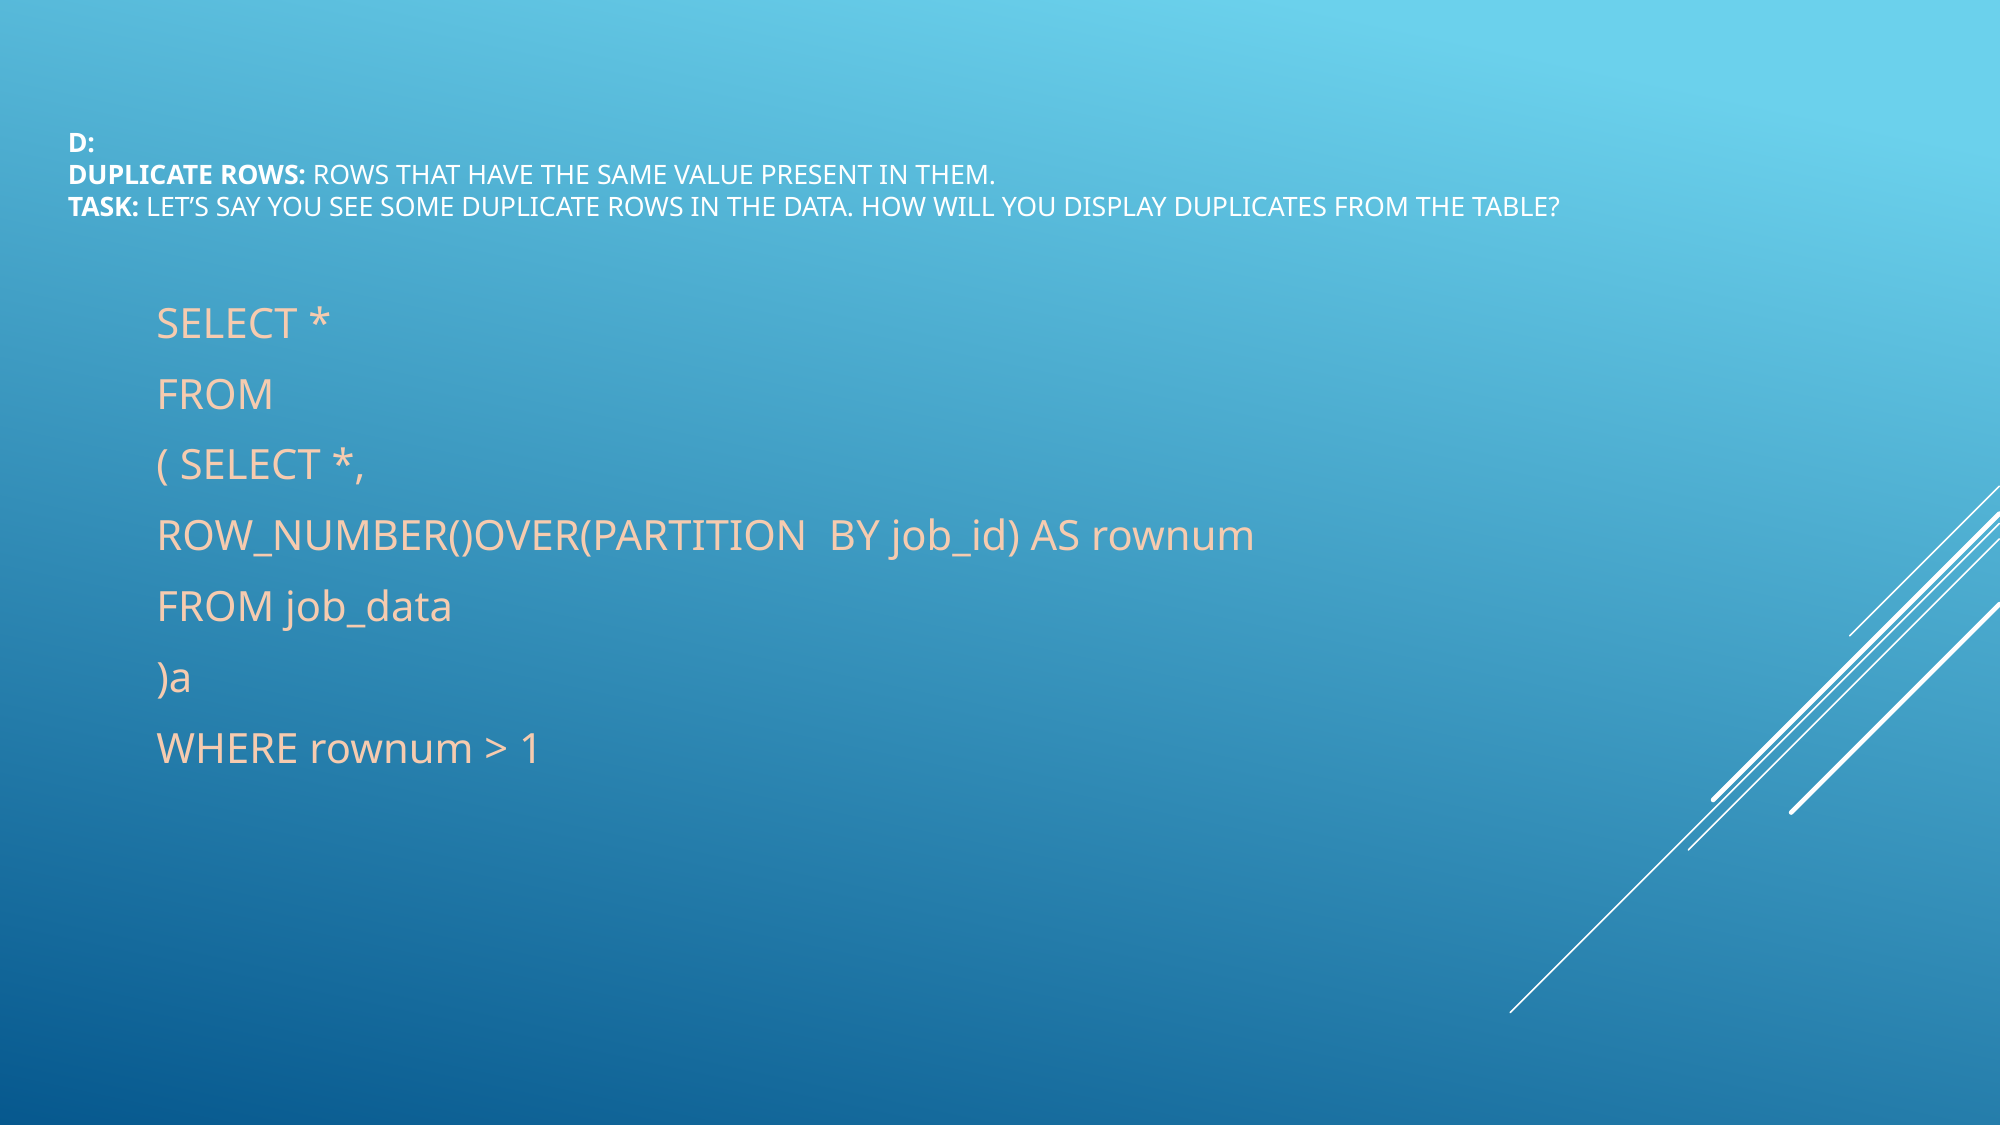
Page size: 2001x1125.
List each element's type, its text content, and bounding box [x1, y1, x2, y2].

title D: Duplicate rows: Rows that have the same value present in them. task: Let’s say you see some duplicate rows in the data. How will you display duplicates from the table? [52, 117, 1630, 295]
list SELECT * FROM ( SELECT *, ROW_NUMBER()OVER(PARTITION BY job_id) AS rownum FROM job_data )a WHERE rownum > 1 [141, 273, 1542, 867]
